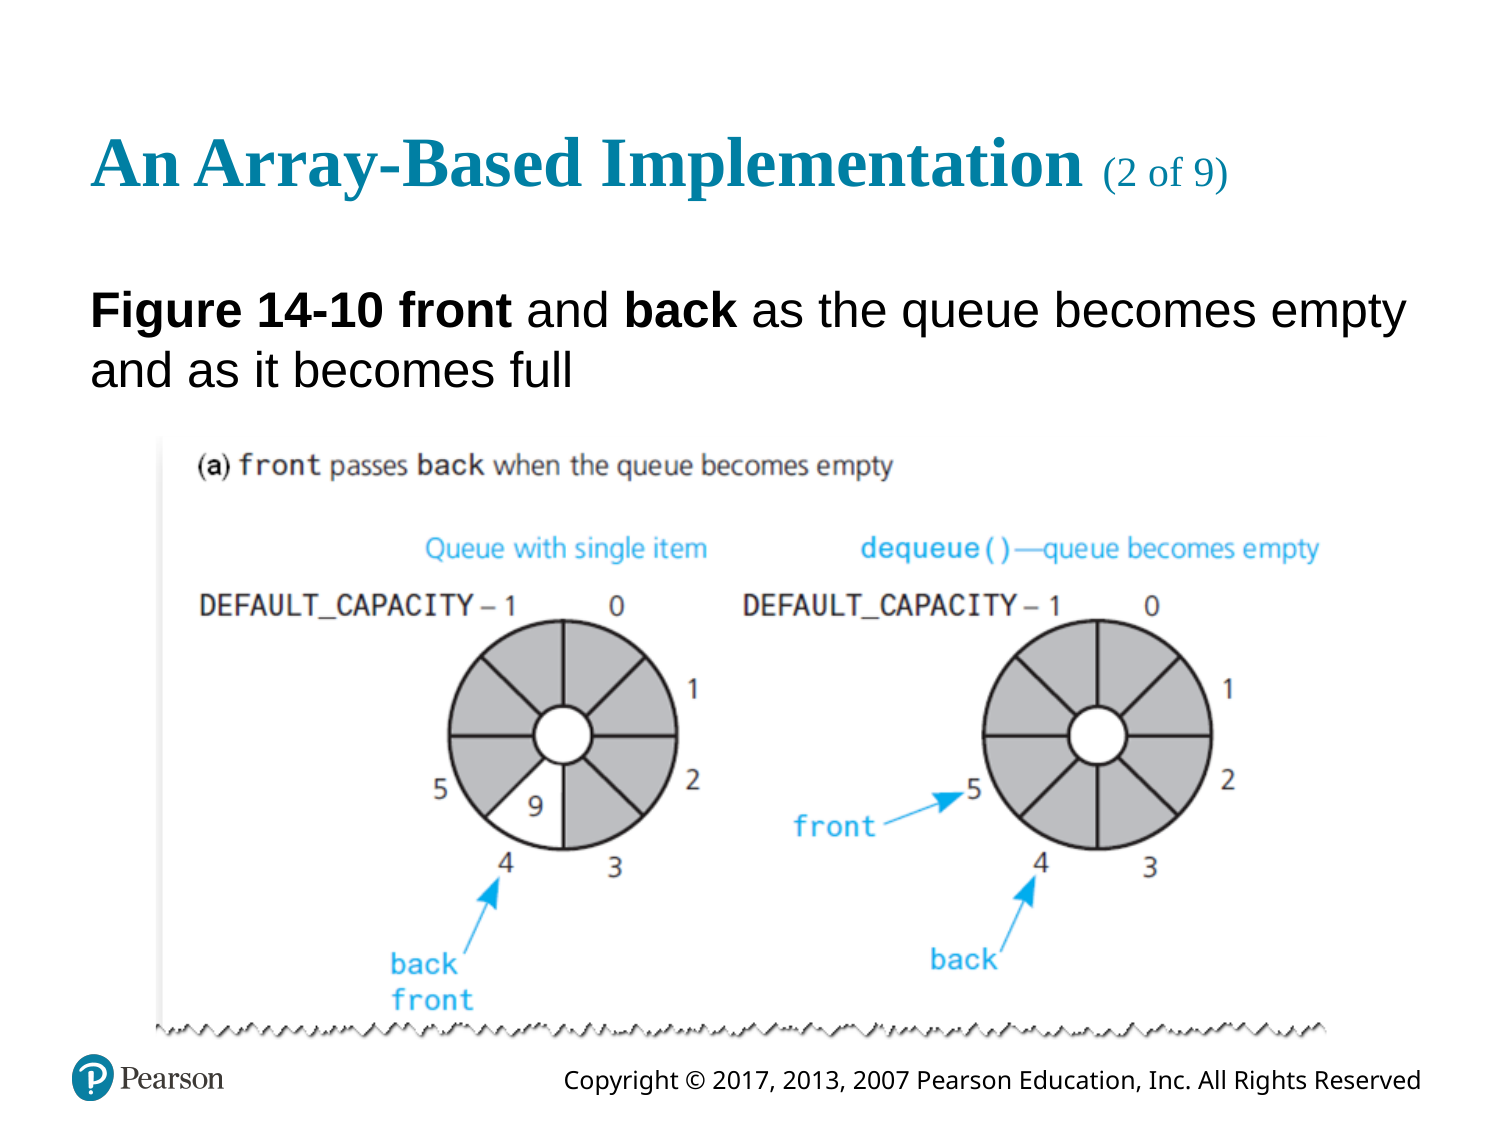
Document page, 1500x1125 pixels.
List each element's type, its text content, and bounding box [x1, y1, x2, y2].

picture [72, 1054, 88, 1070]
list Figure 14-10 front and back as the queue becomes empty and as it becomes full [75, 262, 1425, 420]
picture [98, 1054, 224, 1101]
picture [80, 1063, 106, 1088]
picture [155, 436, 1345, 1041]
picture [72, 1087, 83, 1101]
title An Array-Based Implementation (2 of 9) [75, 35, 1425, 216]
